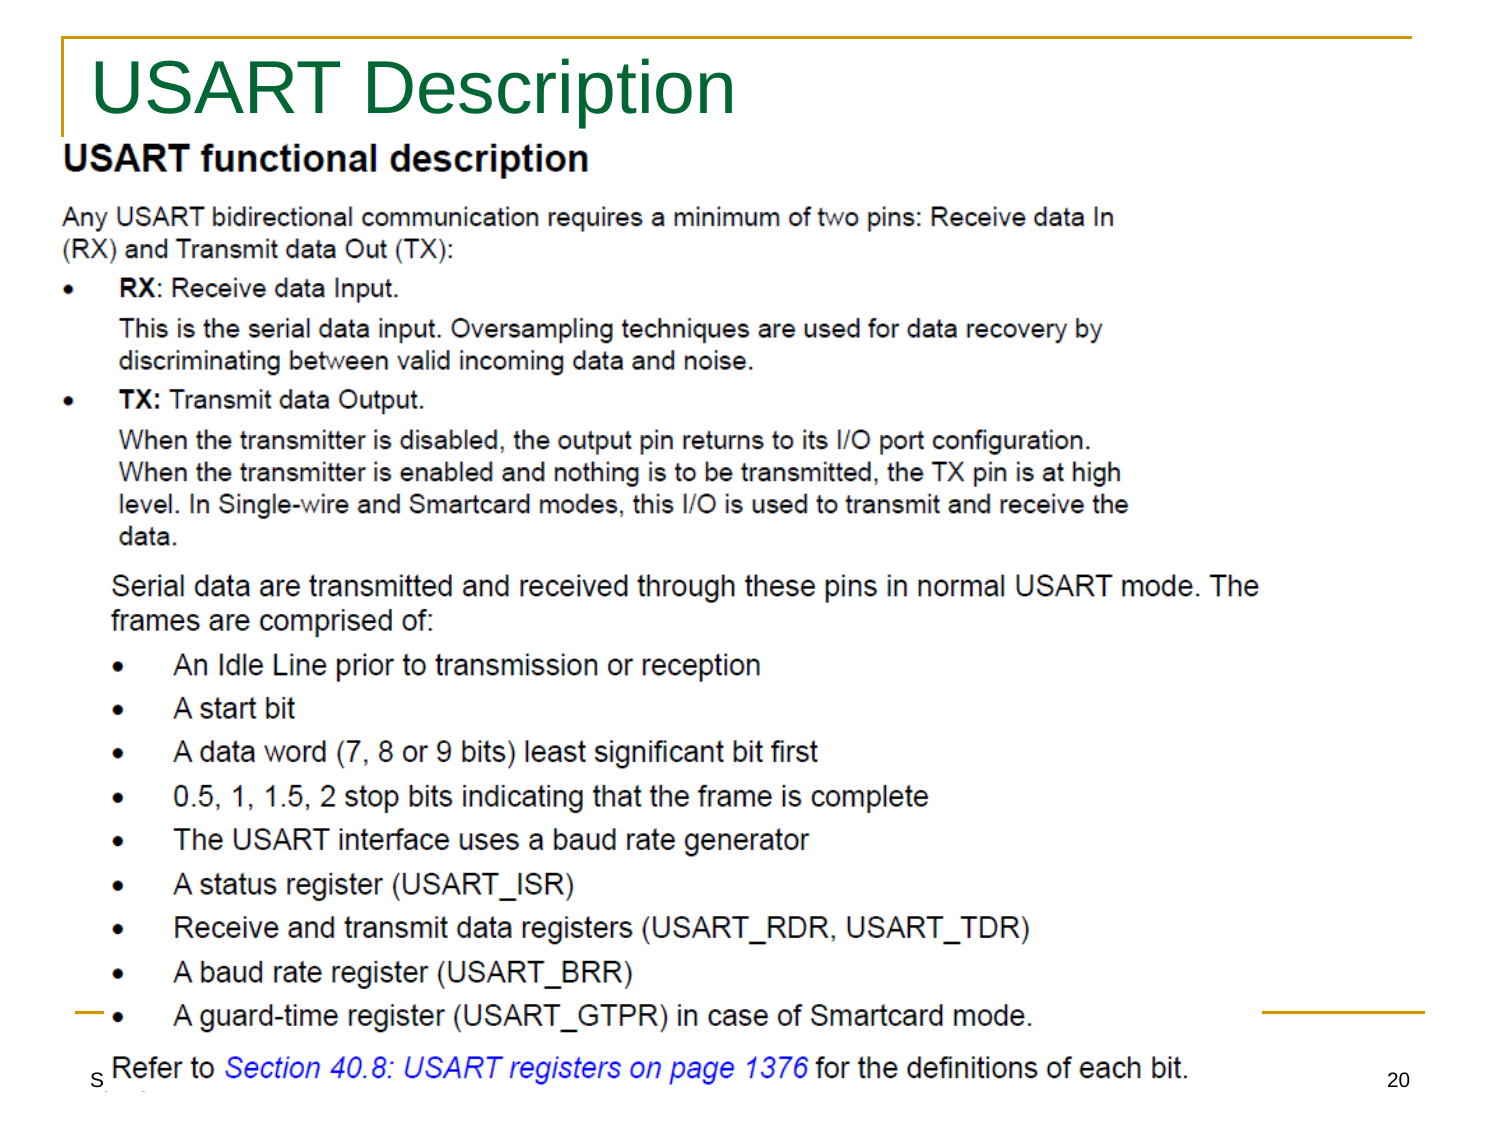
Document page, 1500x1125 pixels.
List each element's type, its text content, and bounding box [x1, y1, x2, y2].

picture [52, 136, 1262, 1092]
title USART Description [75, 31, 1425, 138]
slide_number 20 [1258, 1024, 1425, 1100]
slide_number Spring 2019 [75, 1024, 106, 1100]
